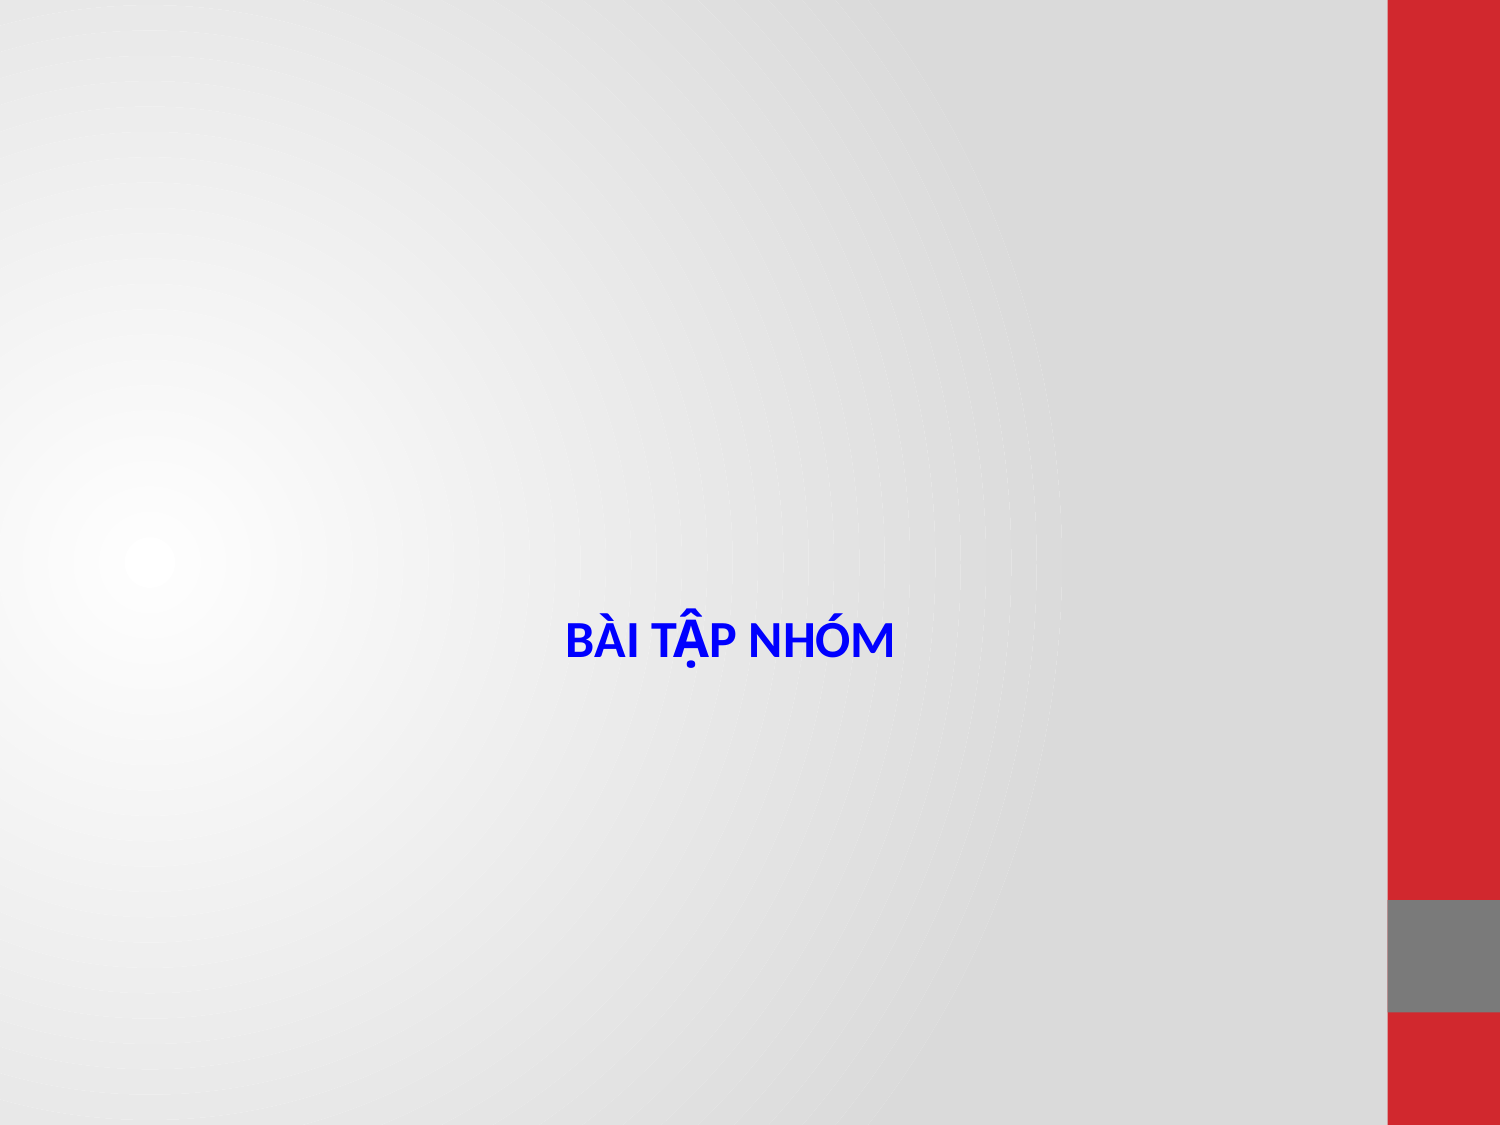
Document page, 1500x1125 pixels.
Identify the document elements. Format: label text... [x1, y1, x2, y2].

title BÀI TẬP NHÓM [112, 312, 1350, 738]
